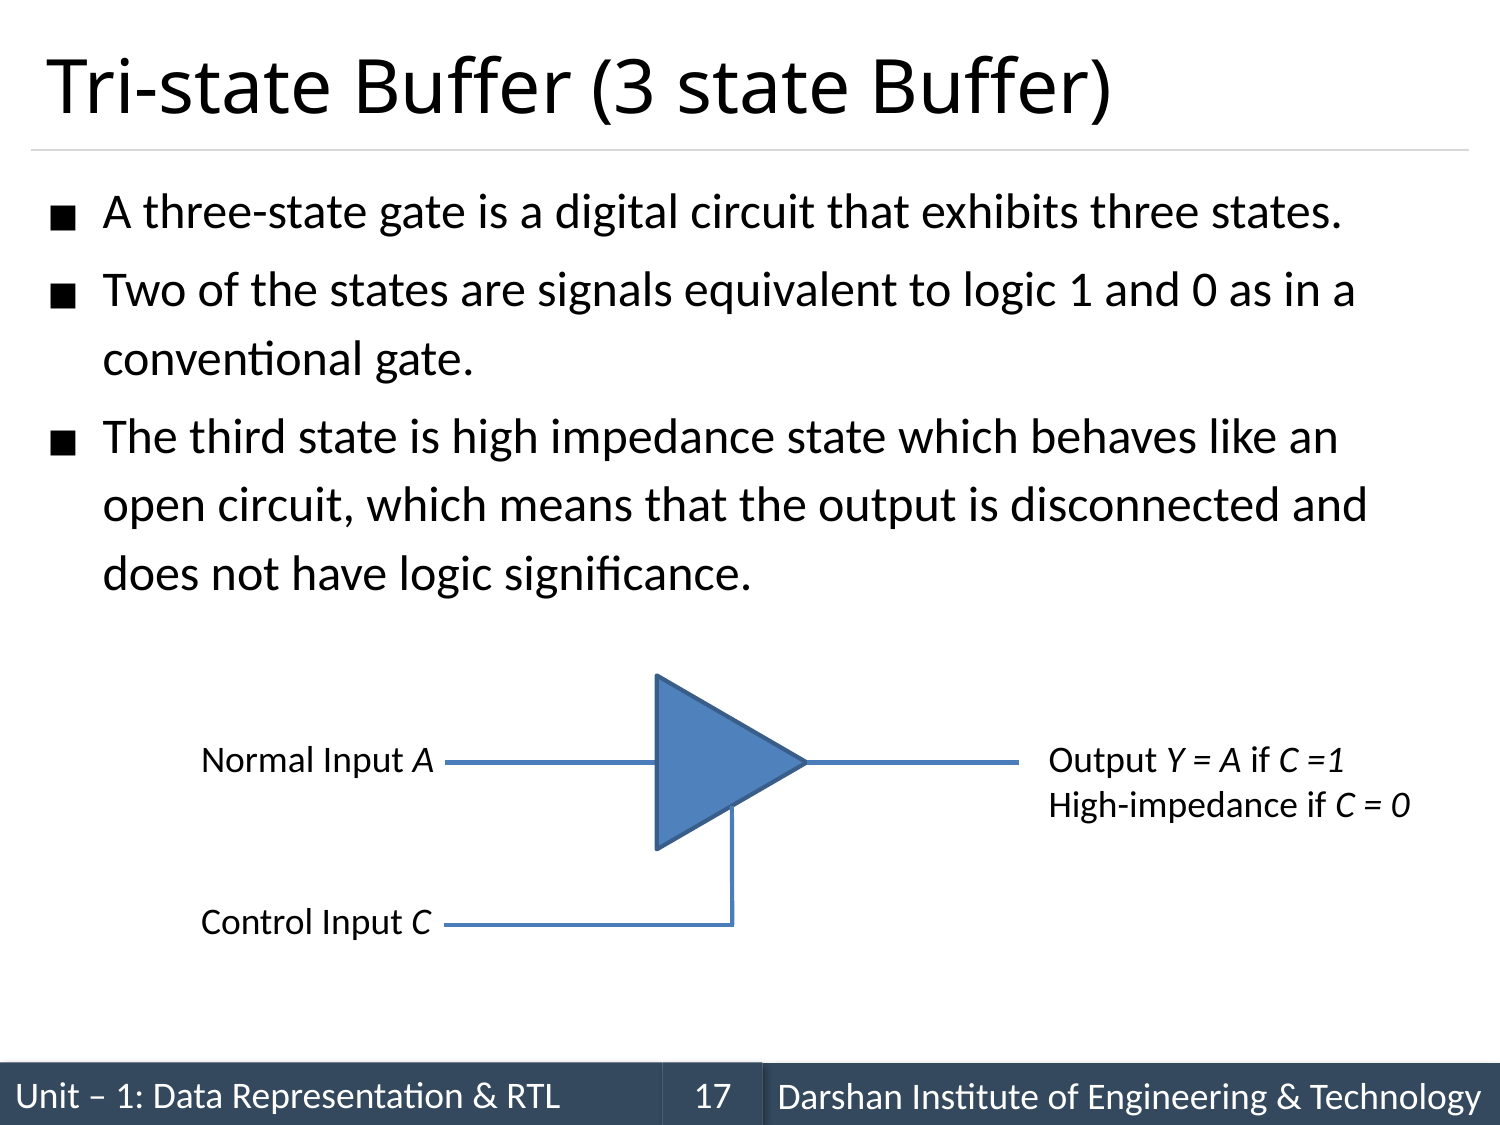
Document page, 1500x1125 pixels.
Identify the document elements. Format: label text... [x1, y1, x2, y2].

text_box Control Input C [185, 889, 452, 950]
text_box Output Y = A if C =1 High-impedance if C = 0 [1033, 727, 1469, 834]
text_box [444, 675, 1019, 850]
list A three-state gate is a digital circuit that exhibits three states. Two of the states are signals equivalent to logic 1 and 0 as in a conventional gate. The third state is high impedance state which behaves like an open circuit, which means that the output is disconnected and does not have logic significance. [31, 162, 1469, 613]
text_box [443, 805, 735, 926]
text_box Normal Input A [185, 727, 439, 788]
title Tri-state Buffer (3 state Buffer) [31, 17, 1469, 150]
